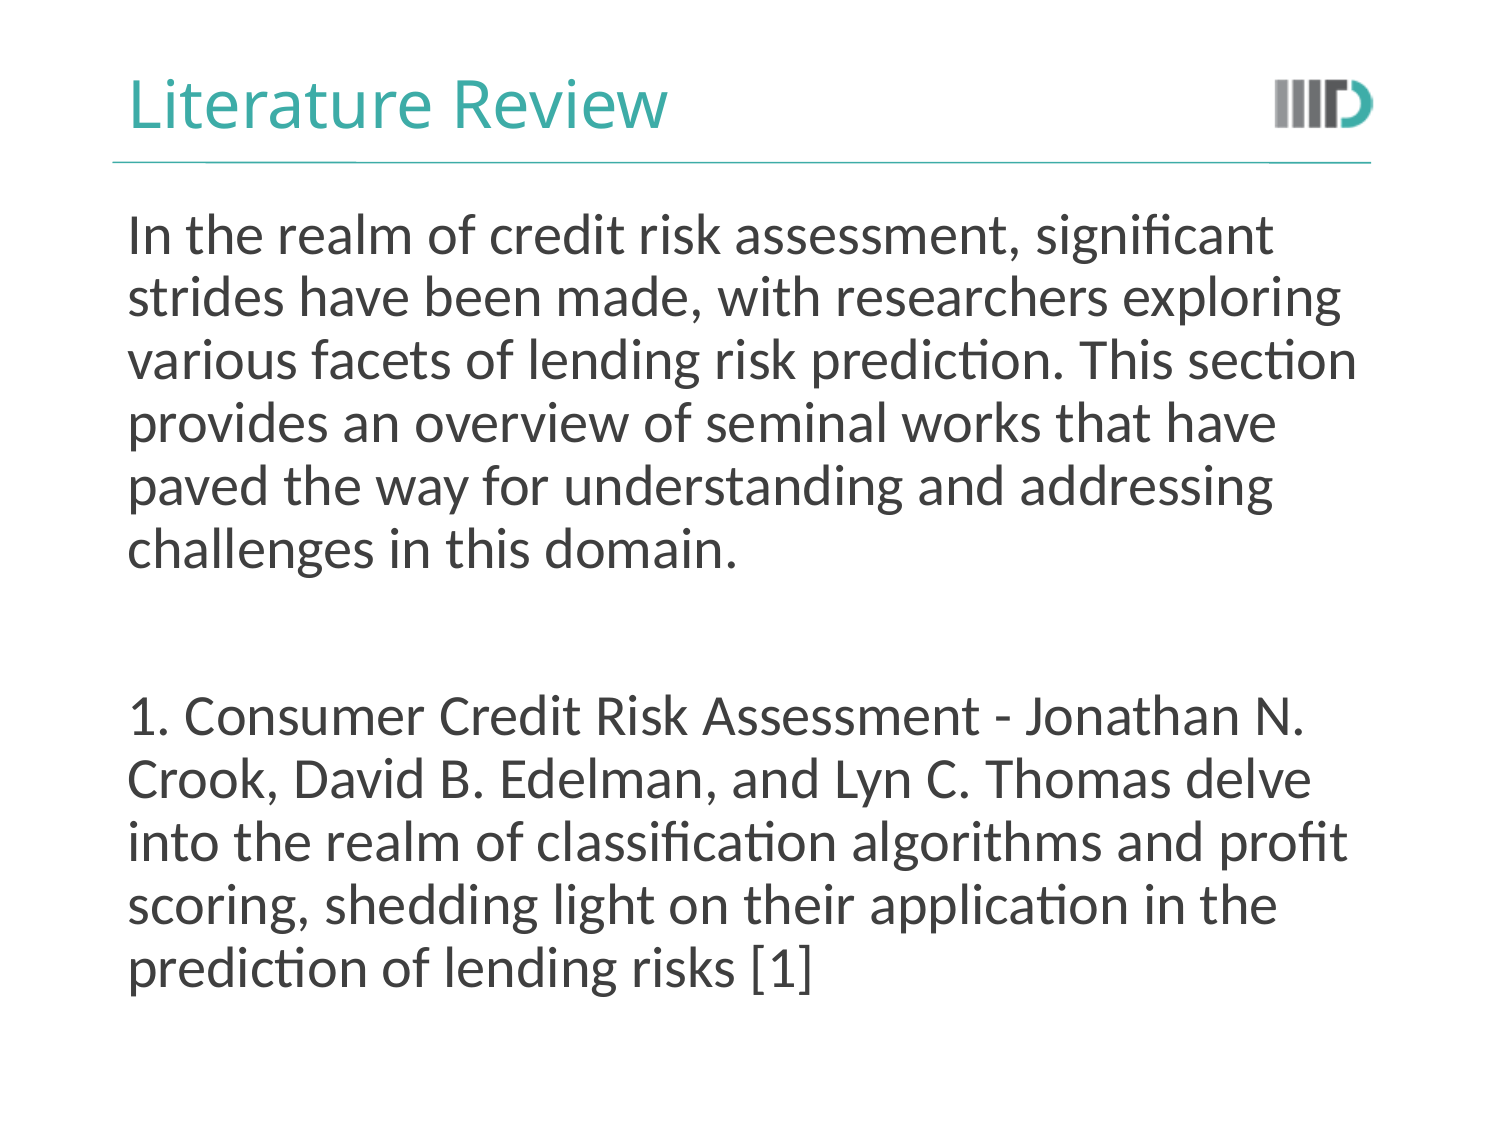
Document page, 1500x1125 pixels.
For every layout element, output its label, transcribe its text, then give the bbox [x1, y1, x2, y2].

picture [1256, 67, 1388, 141]
list In the realm of credit risk assessment, significant strides have been made, with researchers exploring various facets of lending risk prediction. This section provides an overview of seminal works that have paved the way for understanding and addressing challenges in this domain. 1. Consumer Credit Risk Assessment - Jonathan N. Crook, David B. Edelman, and Lyn C. Thomas delve into the realm of classification algorithms and profit scoring, shedding light on their application in the prediction of lending risks [1] [112, 196, 1388, 1014]
title Literature Review [112, 52, 1236, 163]
